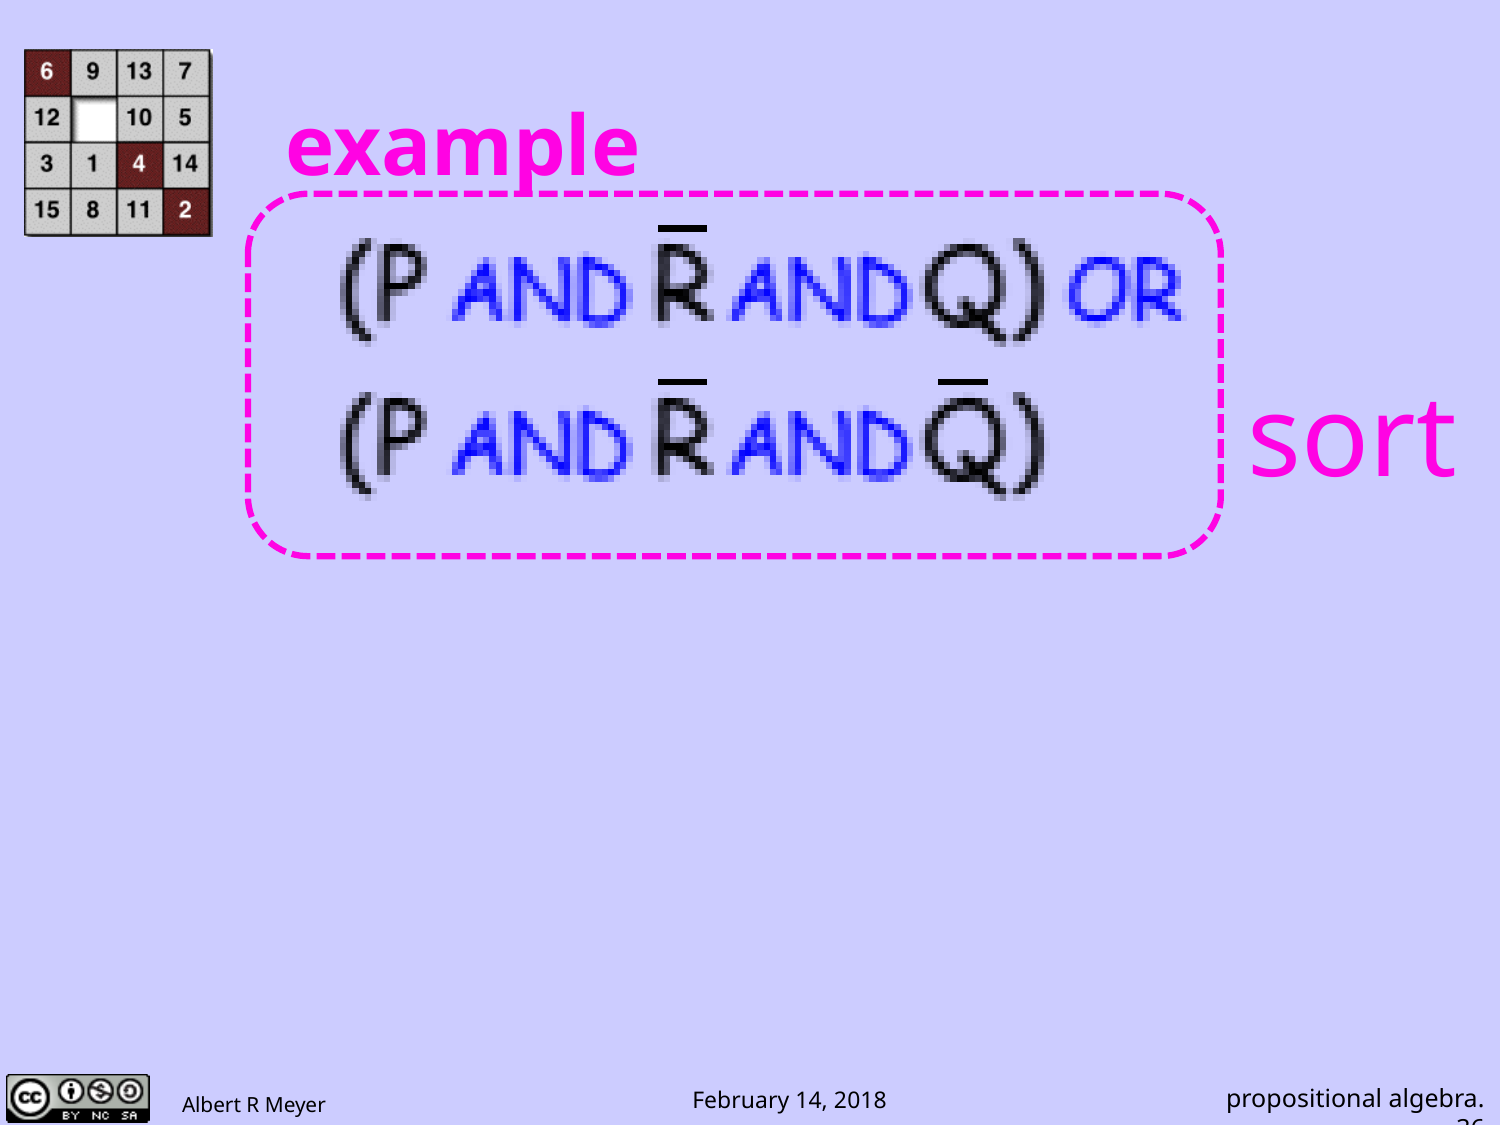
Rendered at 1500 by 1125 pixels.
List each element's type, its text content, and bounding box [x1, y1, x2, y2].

slide_number propositional algebra.36 [1202, 1074, 1500, 1121]
title example [270, 59, 1386, 225]
text_box sort [1233, 356, 1472, 506]
text_box [247, 193, 1221, 557]
picture [24, 49, 213, 237]
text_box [328, 200, 1194, 515]
picture [6, 1074, 150, 1123]
